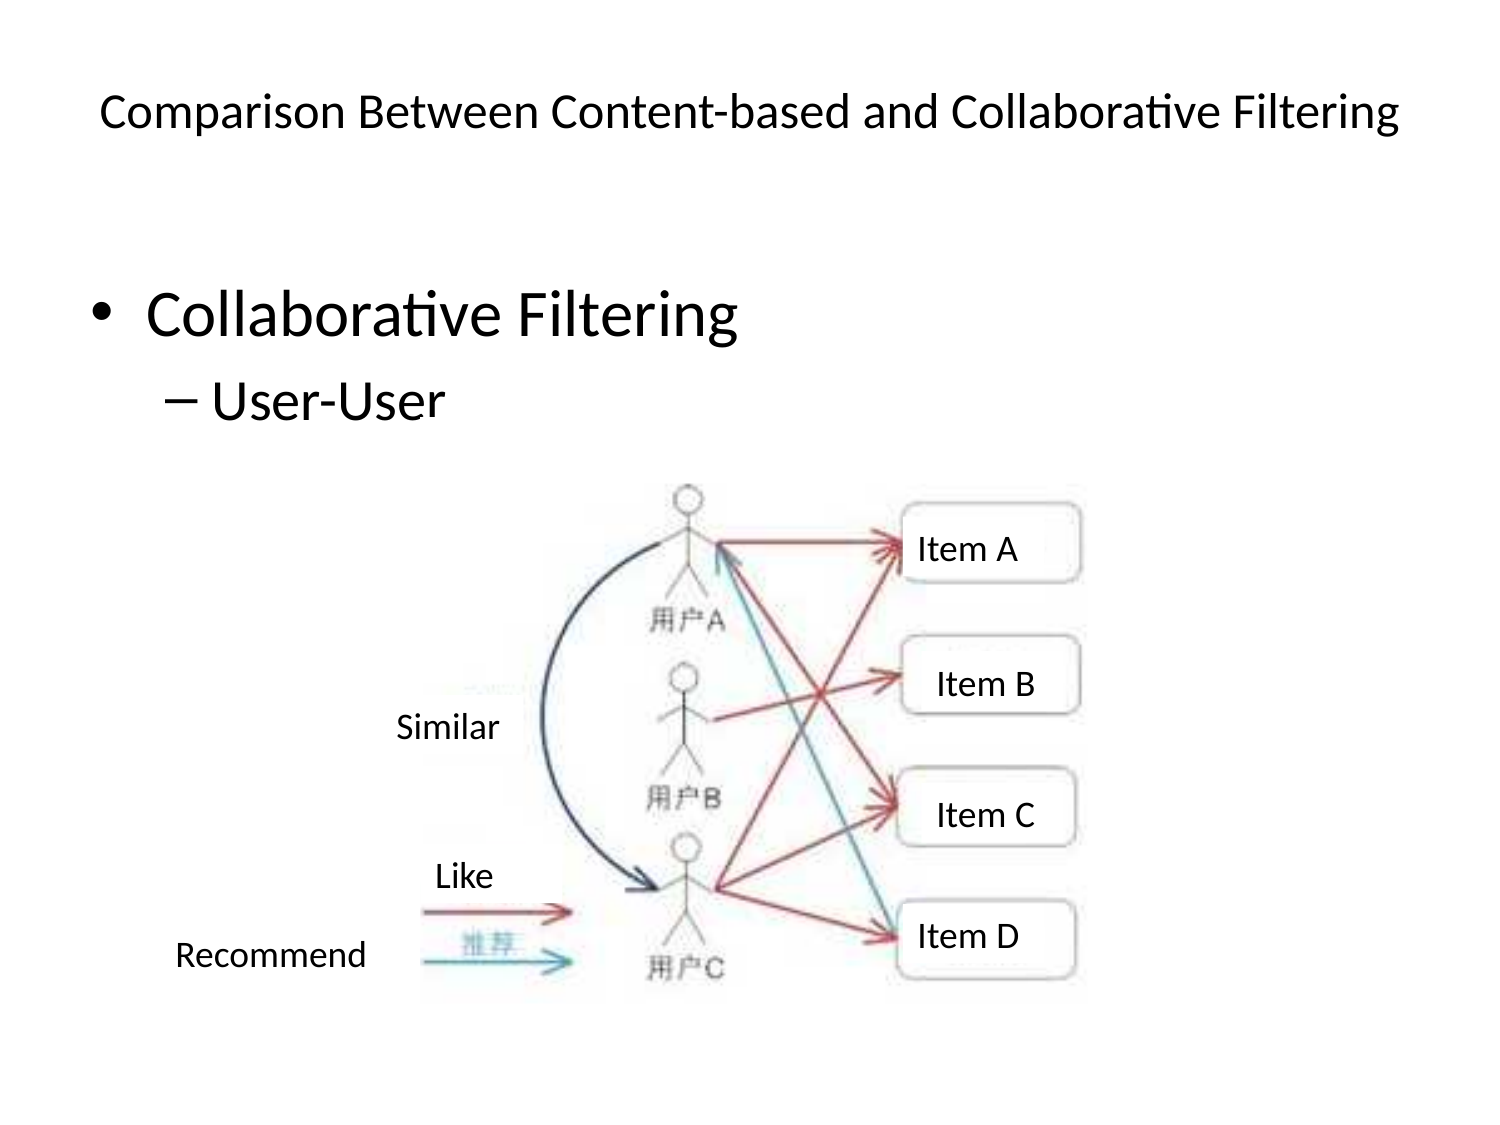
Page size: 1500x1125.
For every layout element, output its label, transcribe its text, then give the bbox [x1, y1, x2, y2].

list Collaborative Filtering User-User [75, 262, 1425, 1005]
picture [420, 416, 1145, 1034]
text_box Similar [381, 694, 415, 755]
text_box Recommend [160, 923, 415, 983]
title Comparison Between Content-based and Collaborative Filtering [75, 45, 1425, 233]
